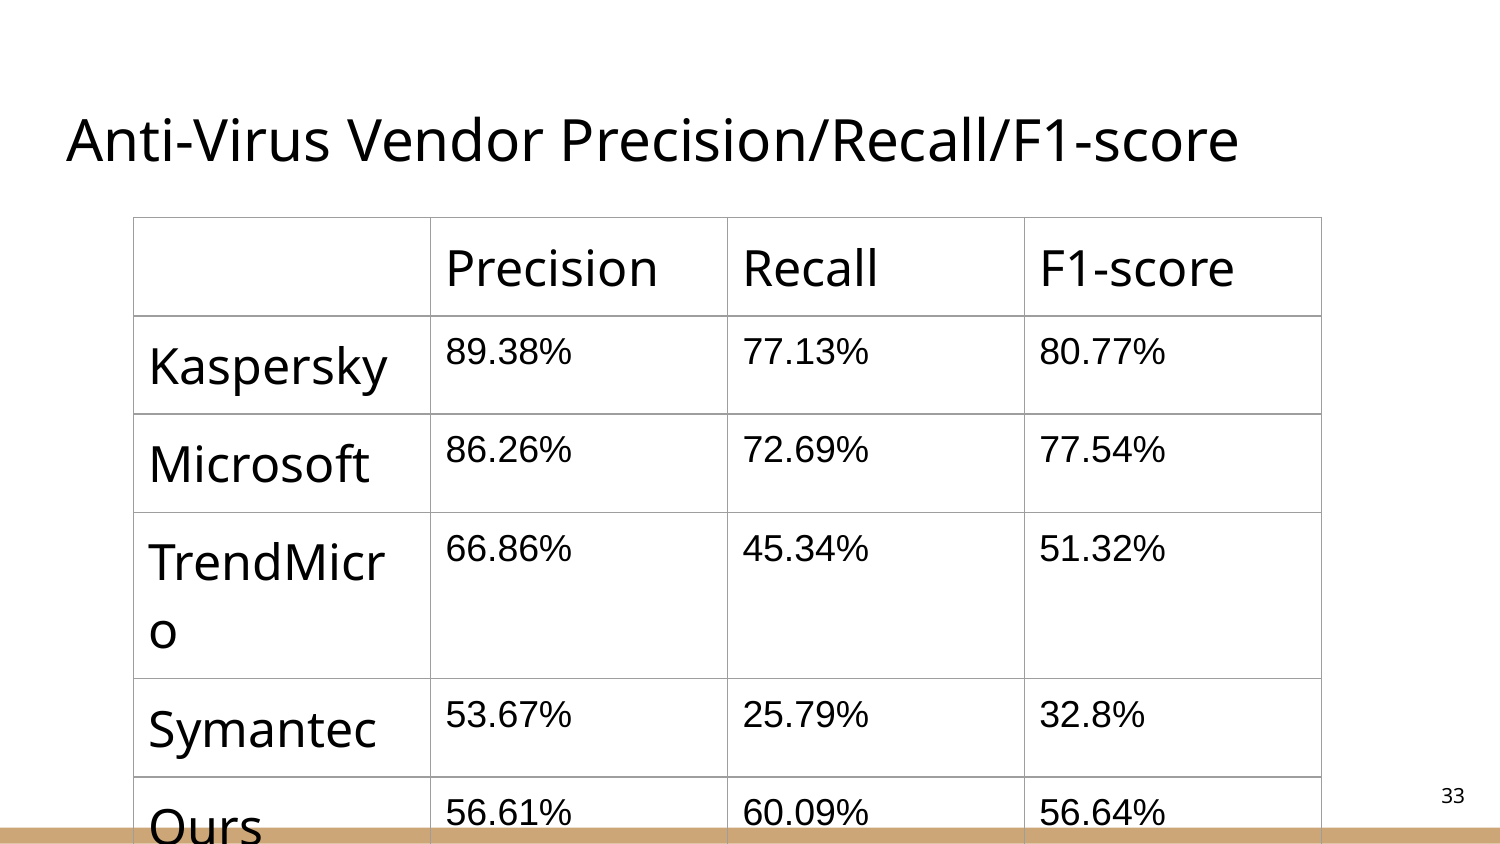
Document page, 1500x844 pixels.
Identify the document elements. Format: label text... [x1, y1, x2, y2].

table_cell Microsoft [134, 415, 430, 512]
table_cell Ours [134, 778, 430, 844]
table_cell 72.69% [728, 415, 1024, 512]
table_cell 66.86% [431, 513, 727, 678]
table_cell Kaspersky [134, 317, 430, 413]
table_cell 53.67% [431, 679, 727, 776]
table_header F1-score [1025, 218, 1321, 315]
title Anti-Virus Vendor Precision/Recall/F1-score [51, 51, 1449, 189]
table_cell 25.79% [728, 679, 1024, 776]
table_cell 60.09% [728, 778, 1024, 844]
table_cell TrendMicro [134, 513, 430, 678]
table_cell 77.13% [728, 317, 1024, 413]
table_cell 86.26% [431, 415, 727, 512]
table_header Recall [728, 218, 1024, 315]
table_cell 77.54% [1025, 415, 1321, 512]
table_cell Symantec [134, 679, 430, 776]
table_cell 80.77% [1025, 317, 1321, 413]
slide_number 33 [1389, 764, 1480, 830]
table_header [134, 218, 430, 315]
table_cell 45.34% [728, 513, 1024, 678]
table_cell 89.38% [431, 317, 727, 413]
table_cell 32.8% [1025, 679, 1321, 776]
table_cell 56.61% [431, 778, 727, 844]
table_header Precision [431, 218, 727, 315]
table_cell 51.32% [1025, 513, 1321, 678]
table_cell 56.64% [1025, 778, 1321, 844]
